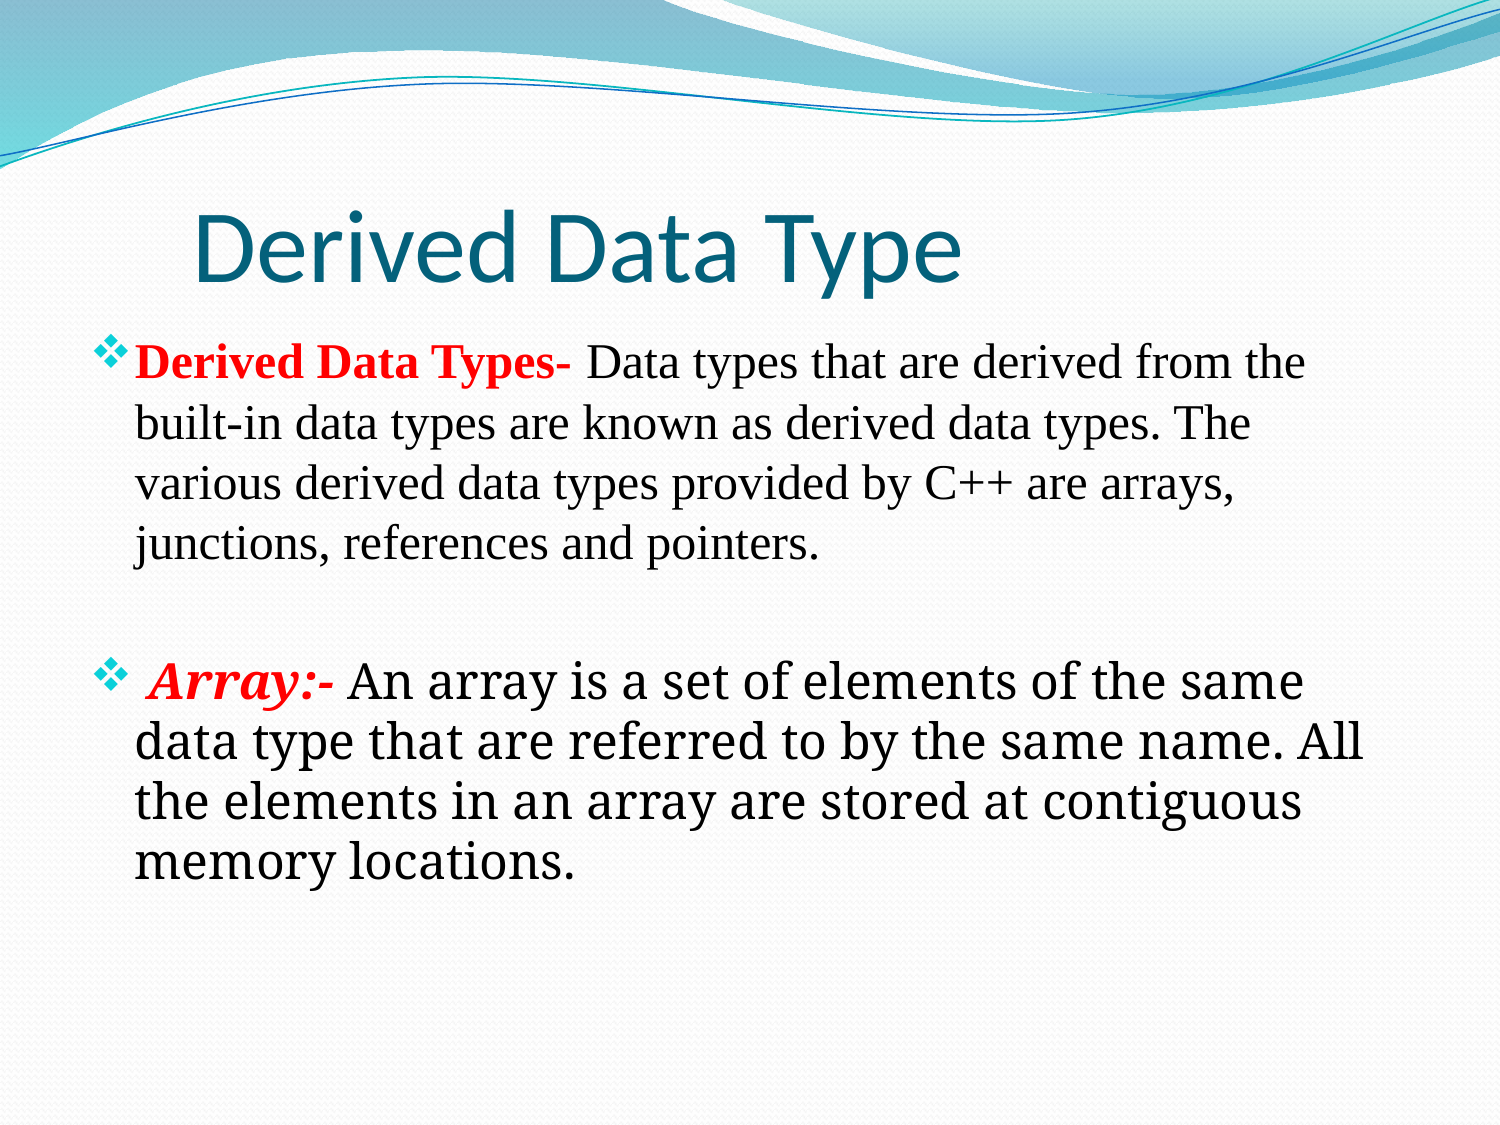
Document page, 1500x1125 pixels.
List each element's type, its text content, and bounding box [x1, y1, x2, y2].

list Derived Data Types- Data types that are derived from the built-in data types are known as derived data types. The various derived data types provided by C++ are arrays, junctions, references and pointers. Array:- An array is a set of elements of the same data type that are referred to by the same name. All the elements in an array are stored at contiguous memory locations. [75, 317, 1425, 1038]
title Derived Data Type [75, 115, 1425, 303]
